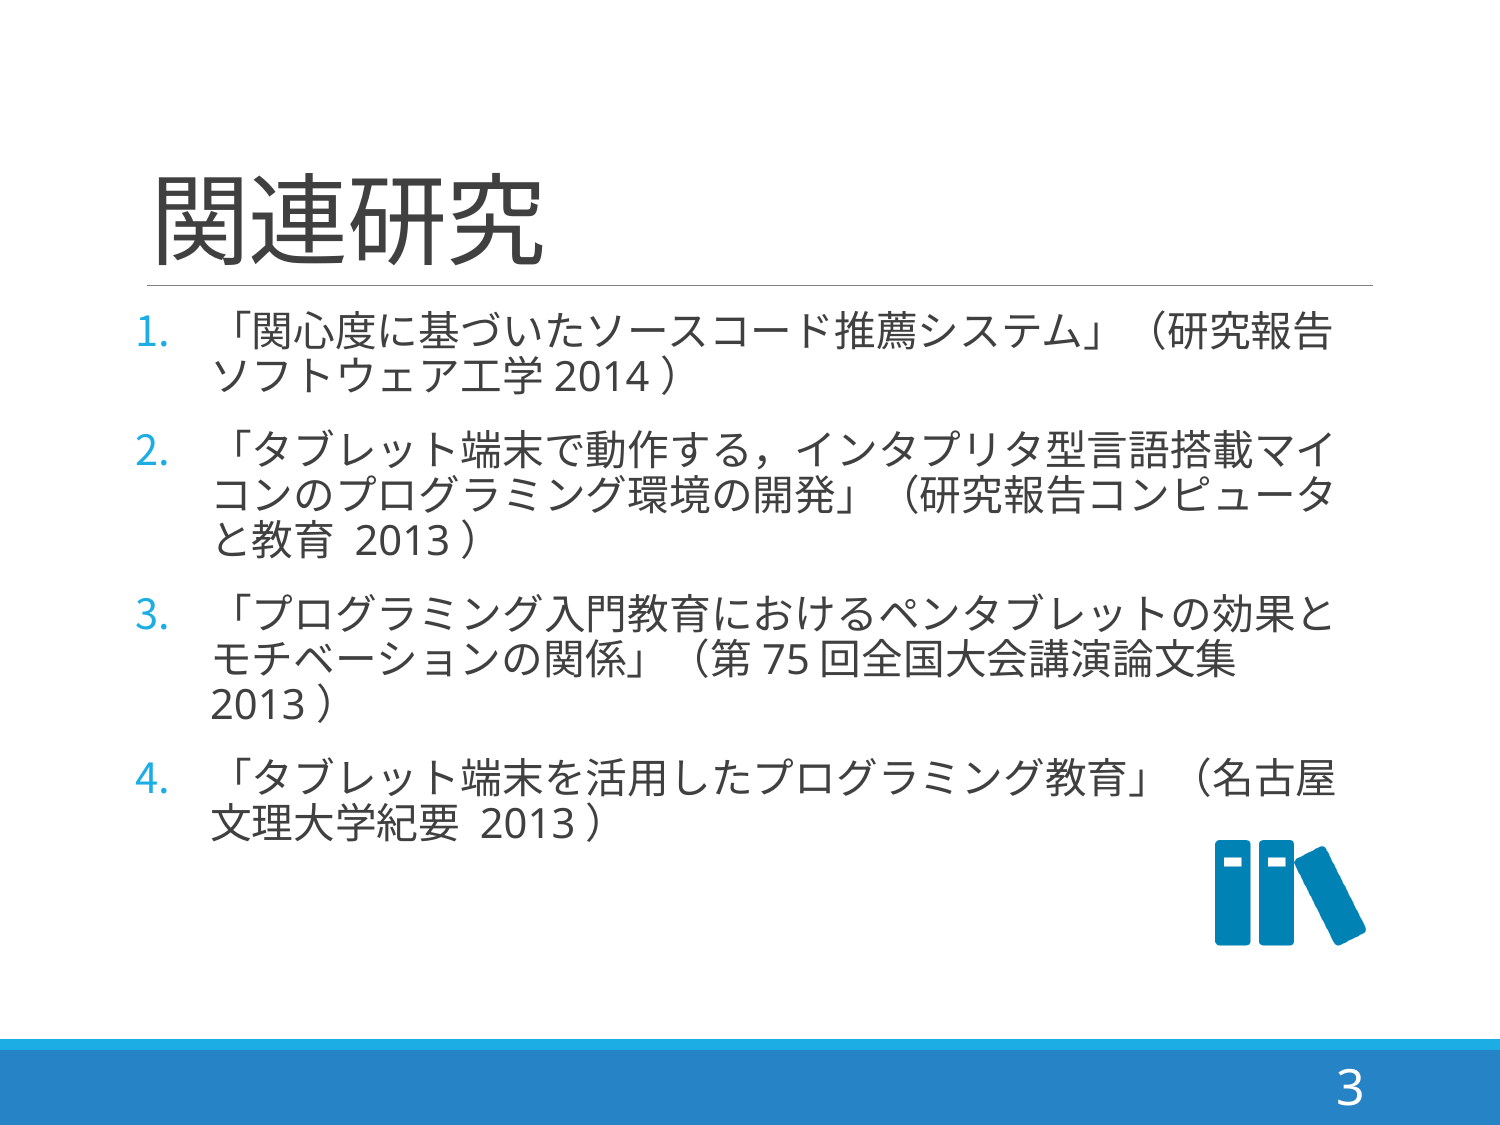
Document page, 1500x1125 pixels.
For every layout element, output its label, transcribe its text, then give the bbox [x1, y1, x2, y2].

slide_number 3 [1218, 1059, 1380, 1120]
picture [1214, 822, 1373, 964]
list 「関心度に基づいたソースコード推薦システム」（研究報告ソフトウェア工学2014） 「タブレット端末で動作する，インタプリタ型言語搭載マイコンのプログラミング環境の開発」（研究報告コンピュータと教育 2013） 「プログラミング入門教育におけるペンタブレットの効果とモチベーションの関係」（第75回全国大会講演論文集 2013） 「タブレット端末を活用したプログラミング教育」（名古屋文理大学紀要 2013） [135, 302, 1373, 963]
title 関連研究 [135, 47, 1373, 285]
picture [1225, 858, 1241, 866]
